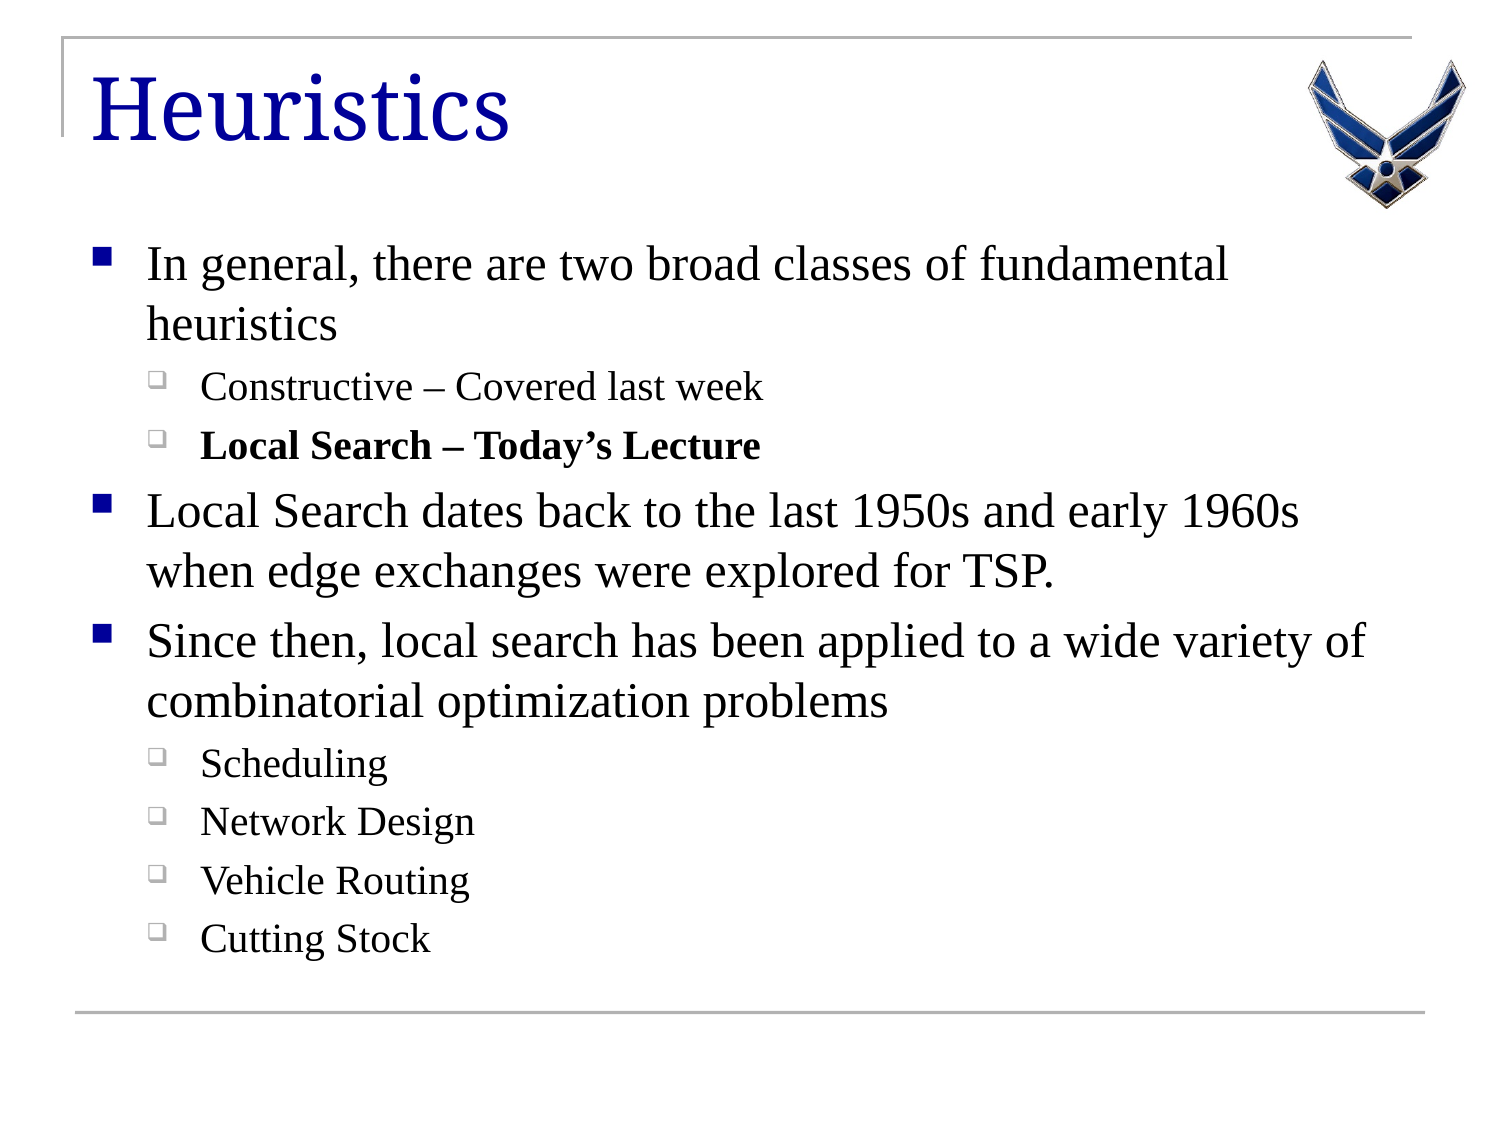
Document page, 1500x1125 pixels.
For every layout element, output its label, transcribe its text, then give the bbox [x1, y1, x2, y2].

picture [1425, 49, 1475, 217]
title Heuristics [75, 45, 1425, 223]
list In general, there are two broad classes of fundamental heuristics Constructive – Covered last week Local Search – Today’s Lecture Local Search dates back to the last 1950s and early 1960s when edge exchanges were explored for TSP. Since then, local search has been applied to a wide variety of combinatorial optimization problems Scheduling Network Design Vehicle Routing Cutting Stock [75, 223, 1425, 967]
